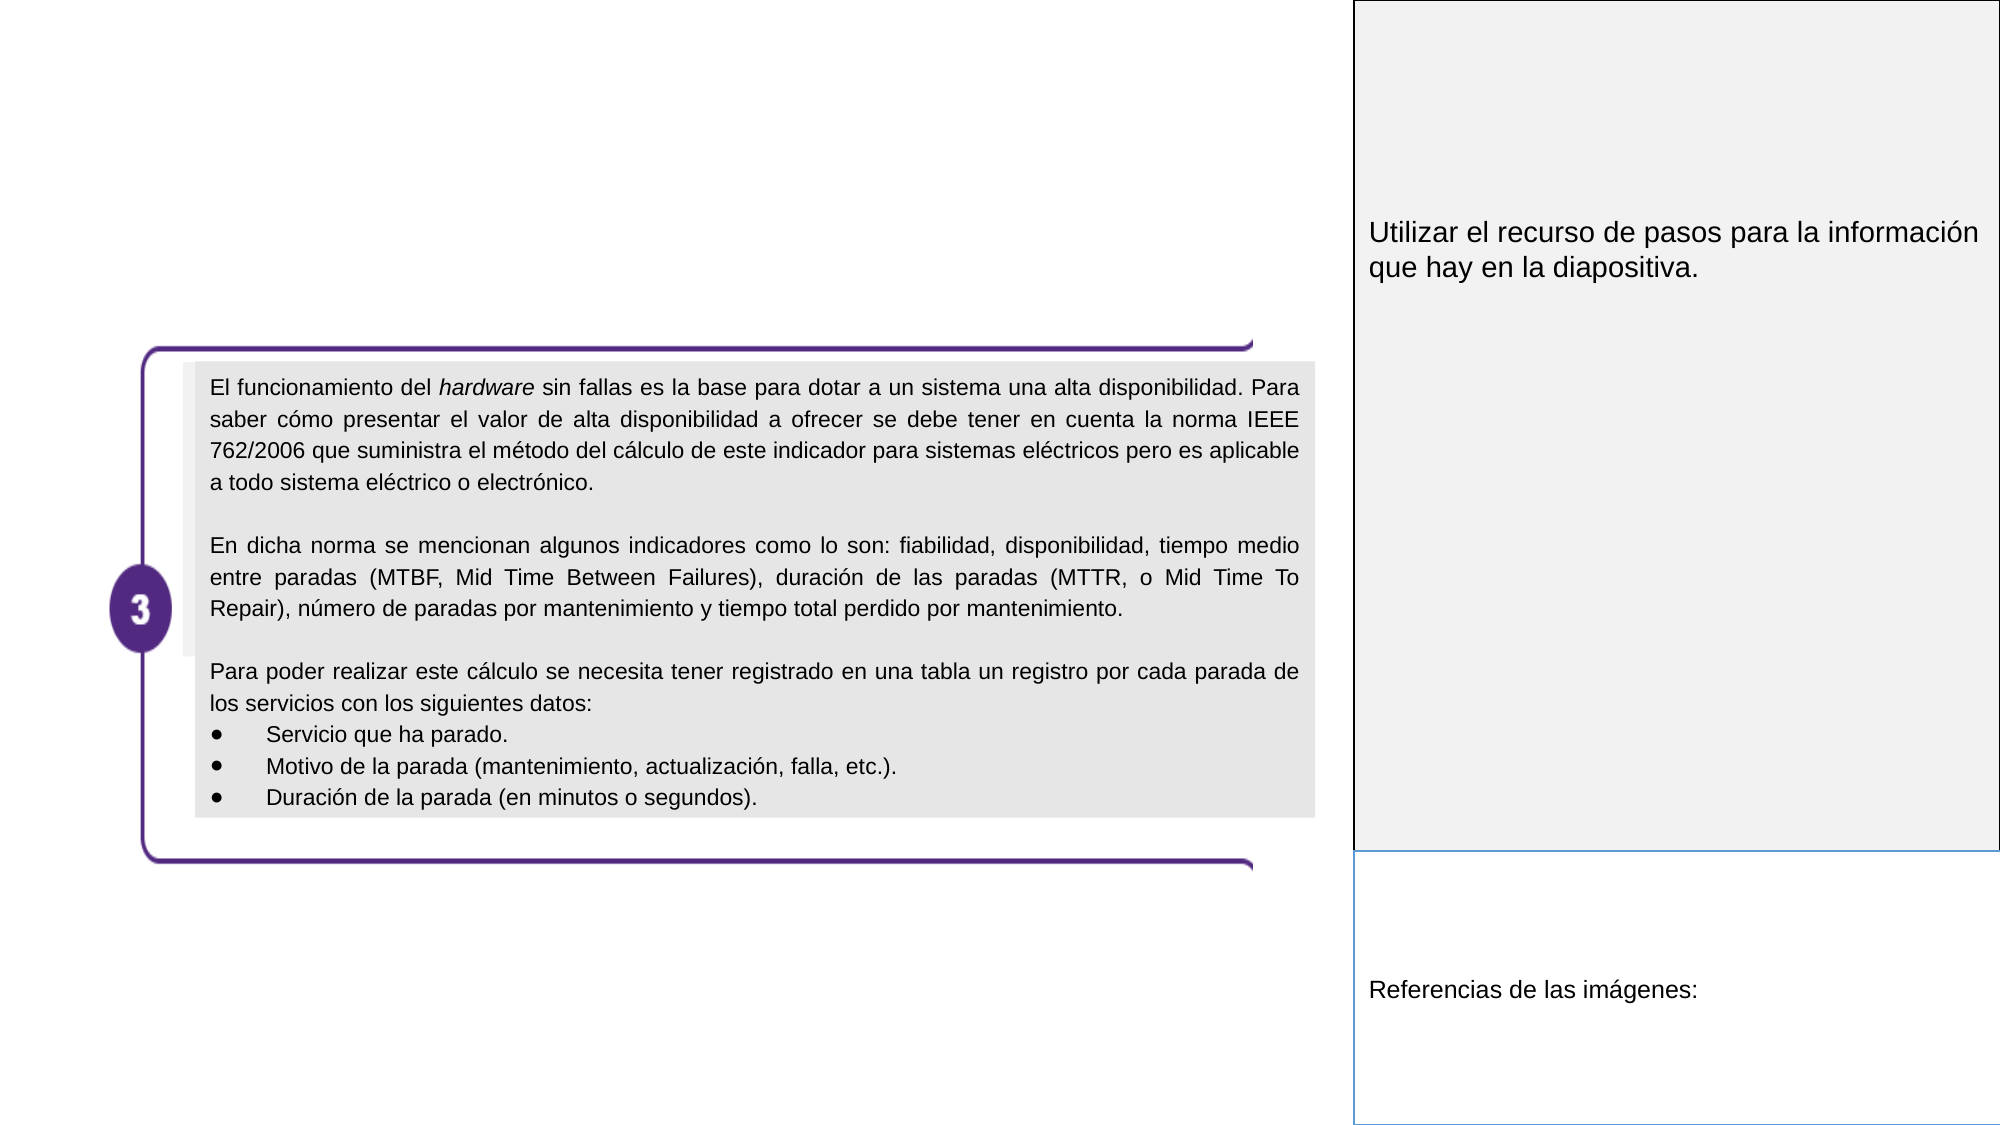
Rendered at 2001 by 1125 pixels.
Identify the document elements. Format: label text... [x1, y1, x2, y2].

text_box [1353, 701, 2000, 851]
text_box Referencias de las imágenes: [1353, 851, 2000, 1125]
text_box [1353, 0, 2000, 206]
text_box El funcionamiento del hardware sin fallas es la base para dotar a un sistema una alta disponibilidad. Para saber cómo presentar el valor de alta disponibilidad a ofrecer se debe tener en cuenta la norma IEEE 762/2006 que suministra el método del cálculo de este indicador para sistemas eléctricos pero es aplicable a todo sistema eléctrico o electrónico. En dicha norma se mencionan algunos indicadores como lo son: fiabilidad, disponibilidad, tiempo medio entre paradas (MTBF, Mid Time Between Failures), duración de las paradas (MTTR, o Mid Time To Repair), número de paradas por mantenimiento y tiempo total perdido por mantenimiento. Para poder realizar este cálculo se necesita tener registrado en una tabla un registro por cada parada de los servicios con los siguientes datos: Servicio que ha parado. Motivo de la parada (mantenimiento, actualización, falla, etc.). Duración de la parada (en minutos o segundos). [1257, 361, 1316, 818]
picture [76, 304, 1253, 889]
text_box Utilizar el recurso de pasos para la información que hay en la diapositiva. [1353, 206, 2000, 701]
